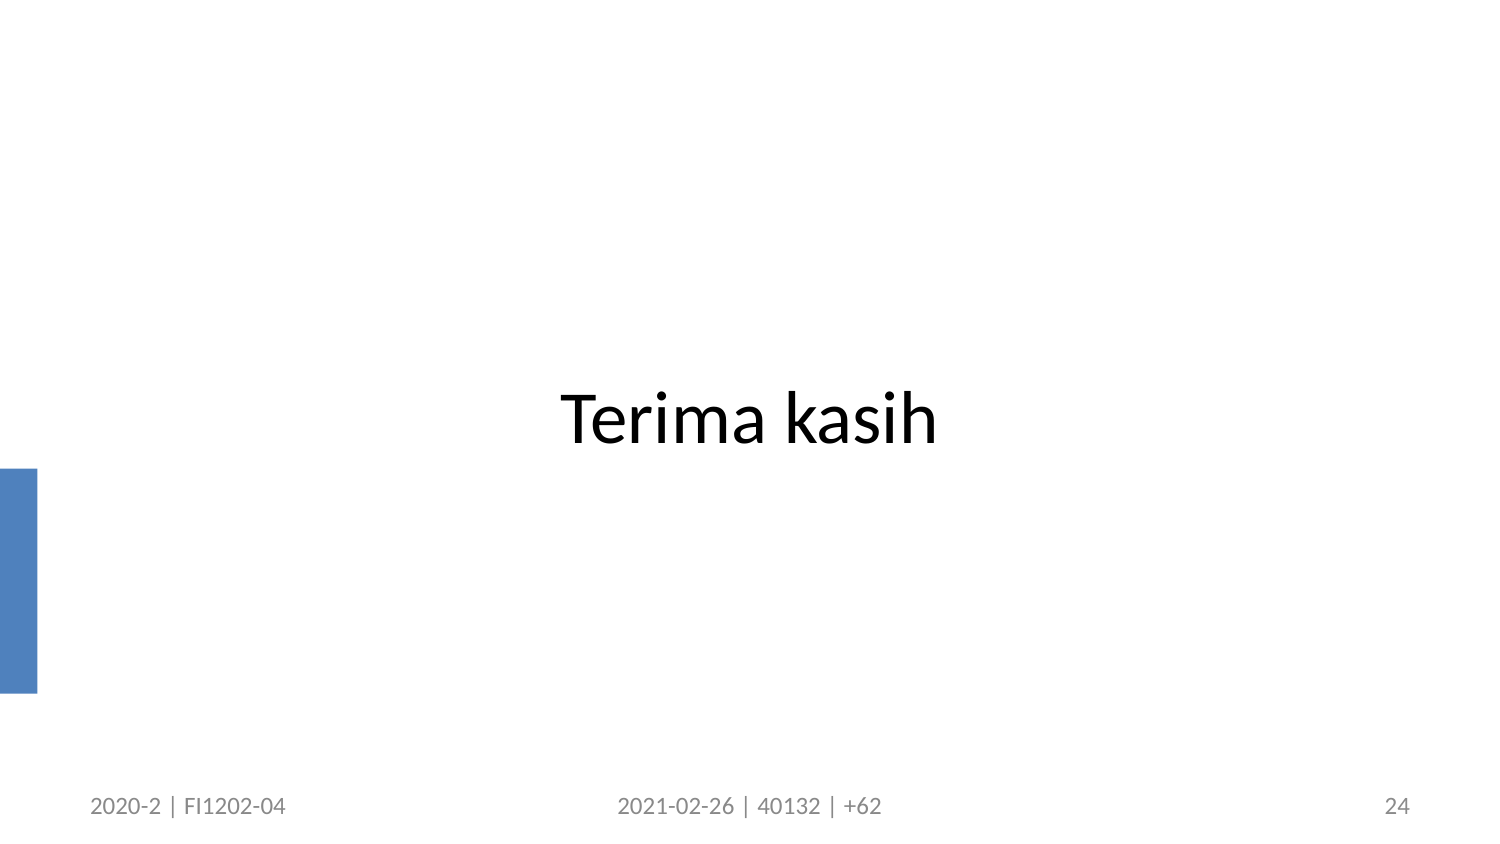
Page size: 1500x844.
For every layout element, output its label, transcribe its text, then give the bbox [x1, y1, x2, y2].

slide_number 2020-2 | FI1202-04 [75, 782, 463, 827]
footer 2021-02-26 | 40132 | +62 [512, 782, 988, 827]
slide_number 24 [1074, 782, 1425, 827]
title Terima kasih [74, 342, 1426, 484]
